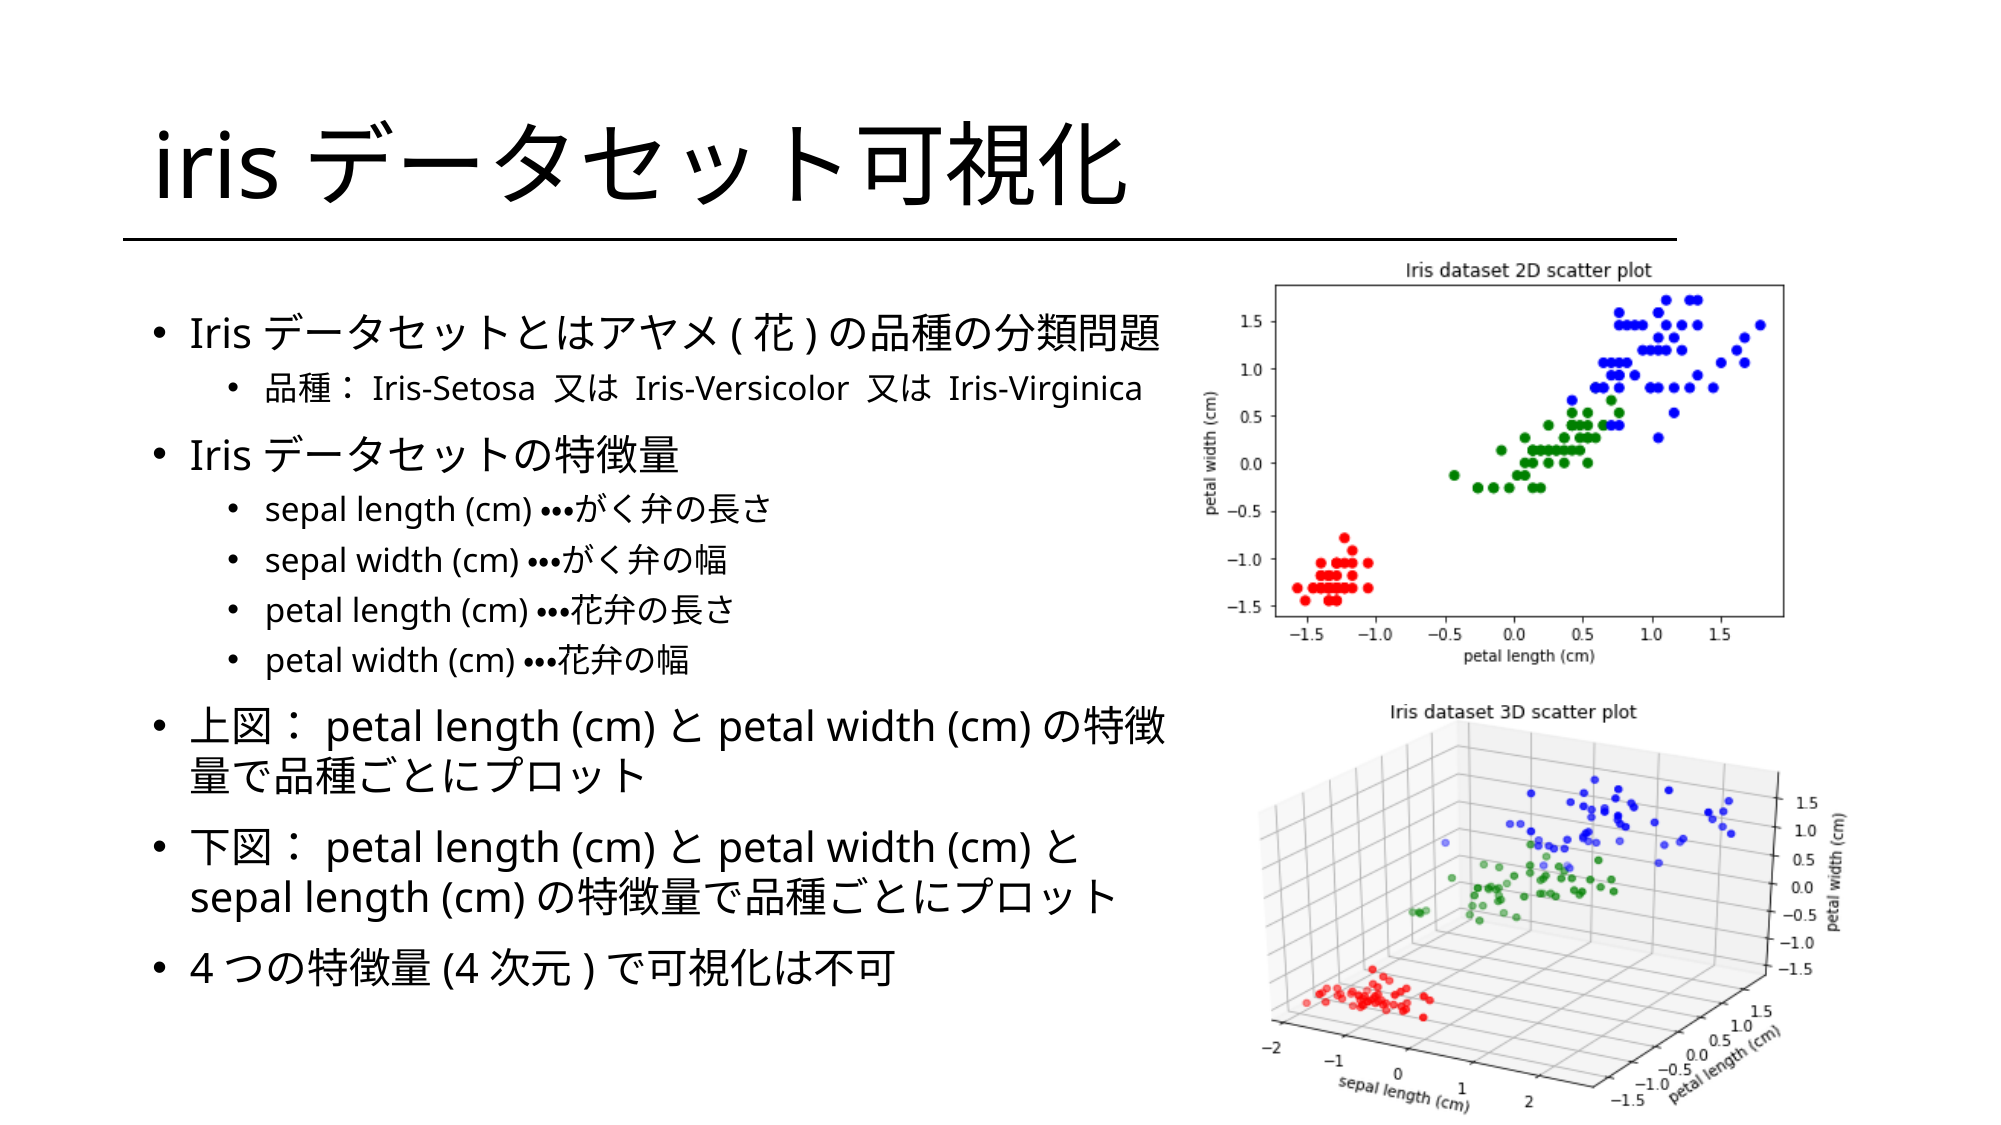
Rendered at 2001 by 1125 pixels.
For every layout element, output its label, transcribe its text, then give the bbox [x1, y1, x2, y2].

list Irisデータセットとはアヤメ(花)の品種の分類問題 品種：Iris-Setosa 又は Iris-Versicolor 又は Iris-Virginica Irisデータセットの特徴量 sepal length (cm)・・・がく弁の長さ sepal width (cm)・・・がく弁の幅 petal length (cm)・・・花弁の長さ petal width (cm)・・・花弁の幅 上図：petal length (cm)とpetal width (cm)の特徴量で品種ごとにプロット 下図：petal length (cm)とpetal width (cm)とsepal length (cm)の特徴量で品種ごとにプロット 4つの特徴量(4次元)で可視化は不可 [137, 299, 1188, 1066]
picture [1187, 259, 1803, 677]
title irisデータセット可視化 [137, 59, 1863, 278]
picture [1238, 704, 1863, 1125]
